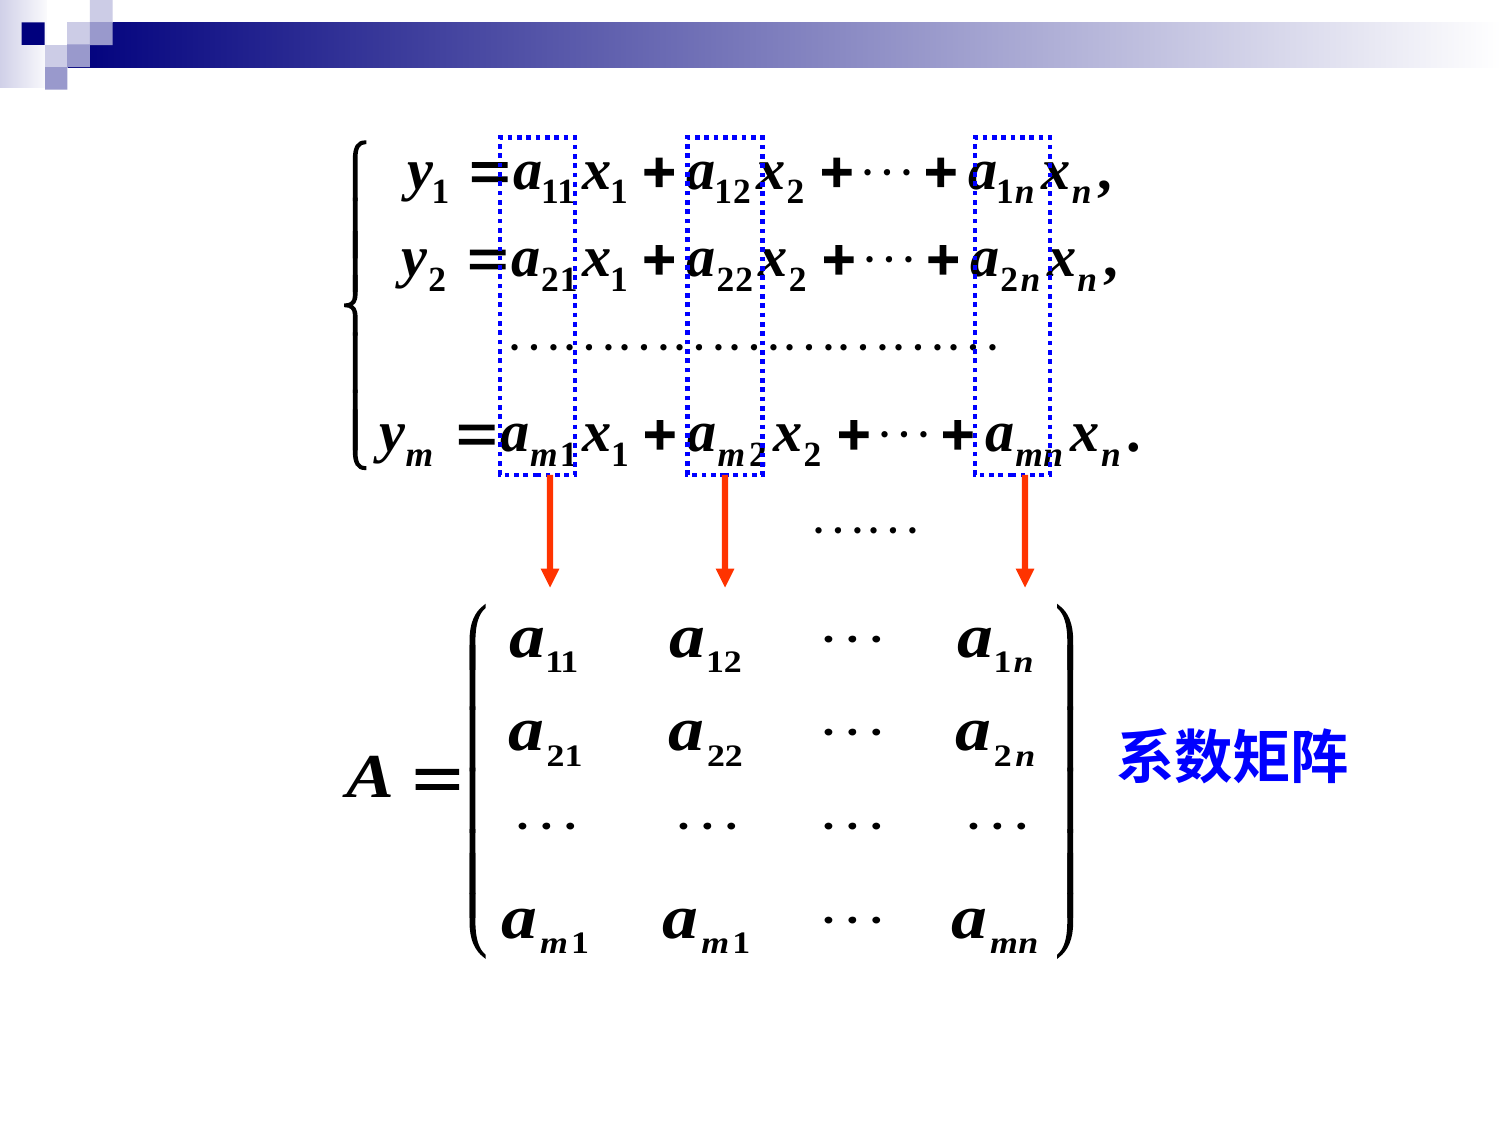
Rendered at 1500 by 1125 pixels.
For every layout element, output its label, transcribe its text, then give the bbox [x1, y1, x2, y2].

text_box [812, 524, 924, 542]
text_box [1018, 485, 1032, 588]
text_box [718, 485, 732, 588]
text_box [337, 599, 1088, 963]
text_box 系数矩阵 [1101, 712, 1365, 798]
text_box [543, 485, 557, 588]
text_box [337, 137, 1144, 476]
